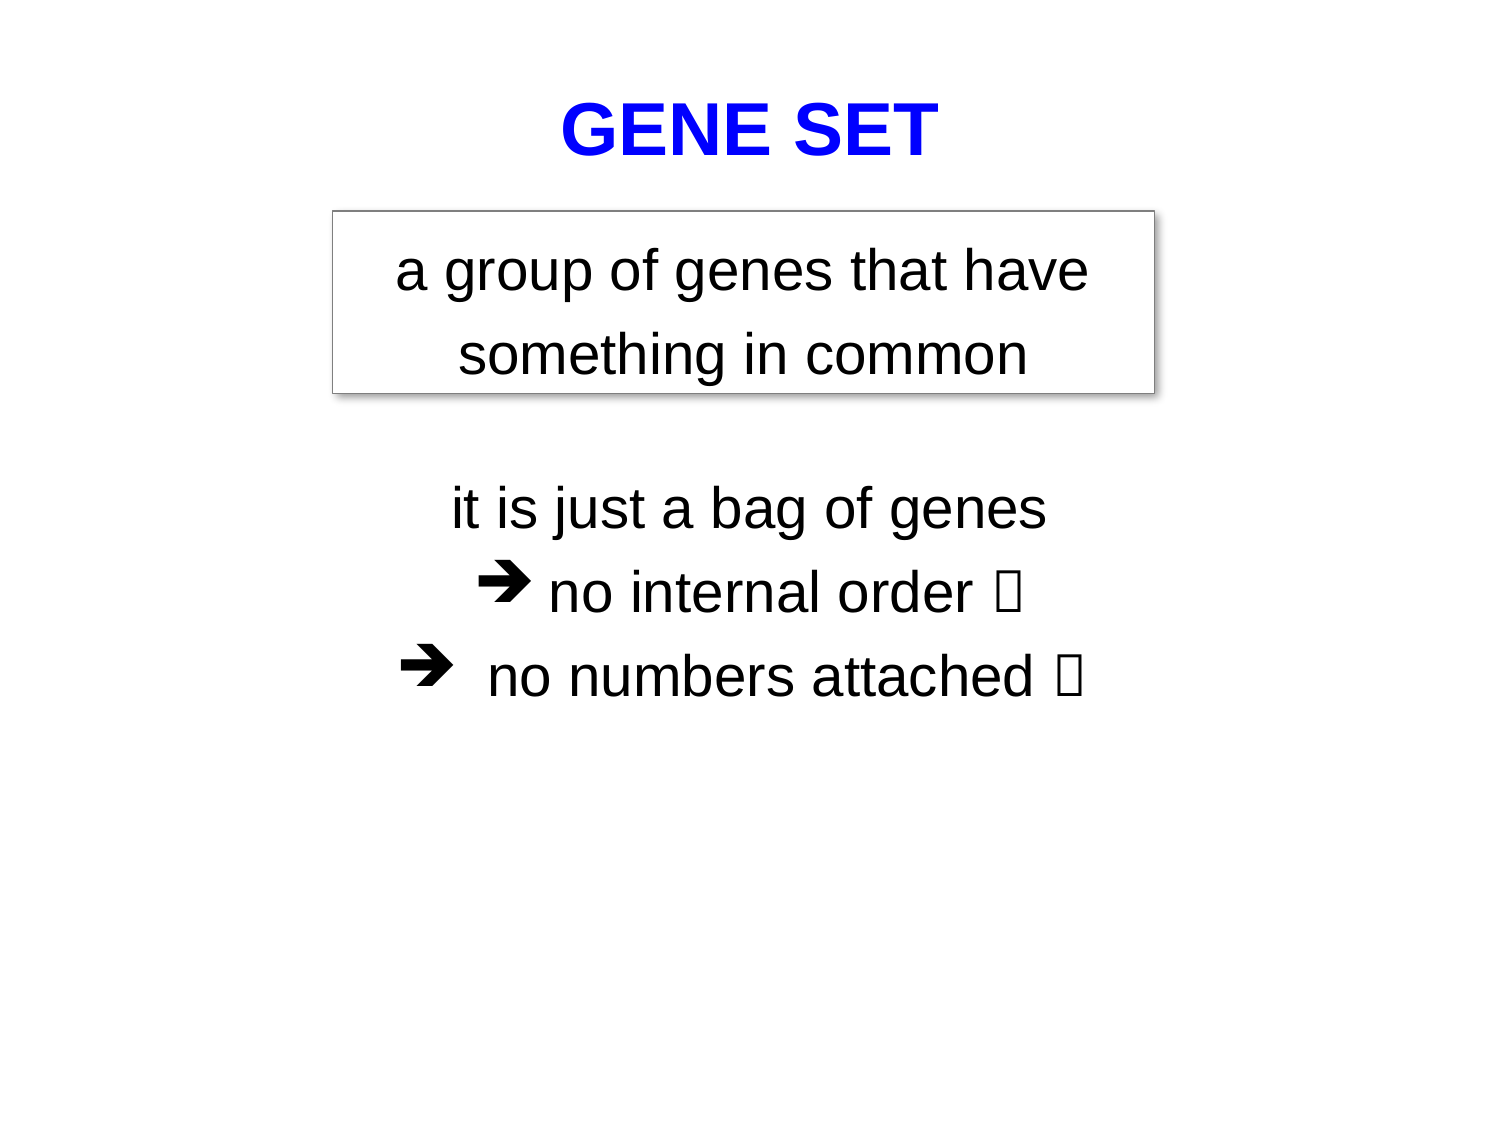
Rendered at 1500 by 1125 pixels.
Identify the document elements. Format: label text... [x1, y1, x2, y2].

title GENE SET [75, 54, 1425, 197]
text_box it is just a bag of genes no internal order  no numbers attached  [381, 448, 1119, 716]
text_box a group of genes that have something in common [332, 211, 1155, 394]
